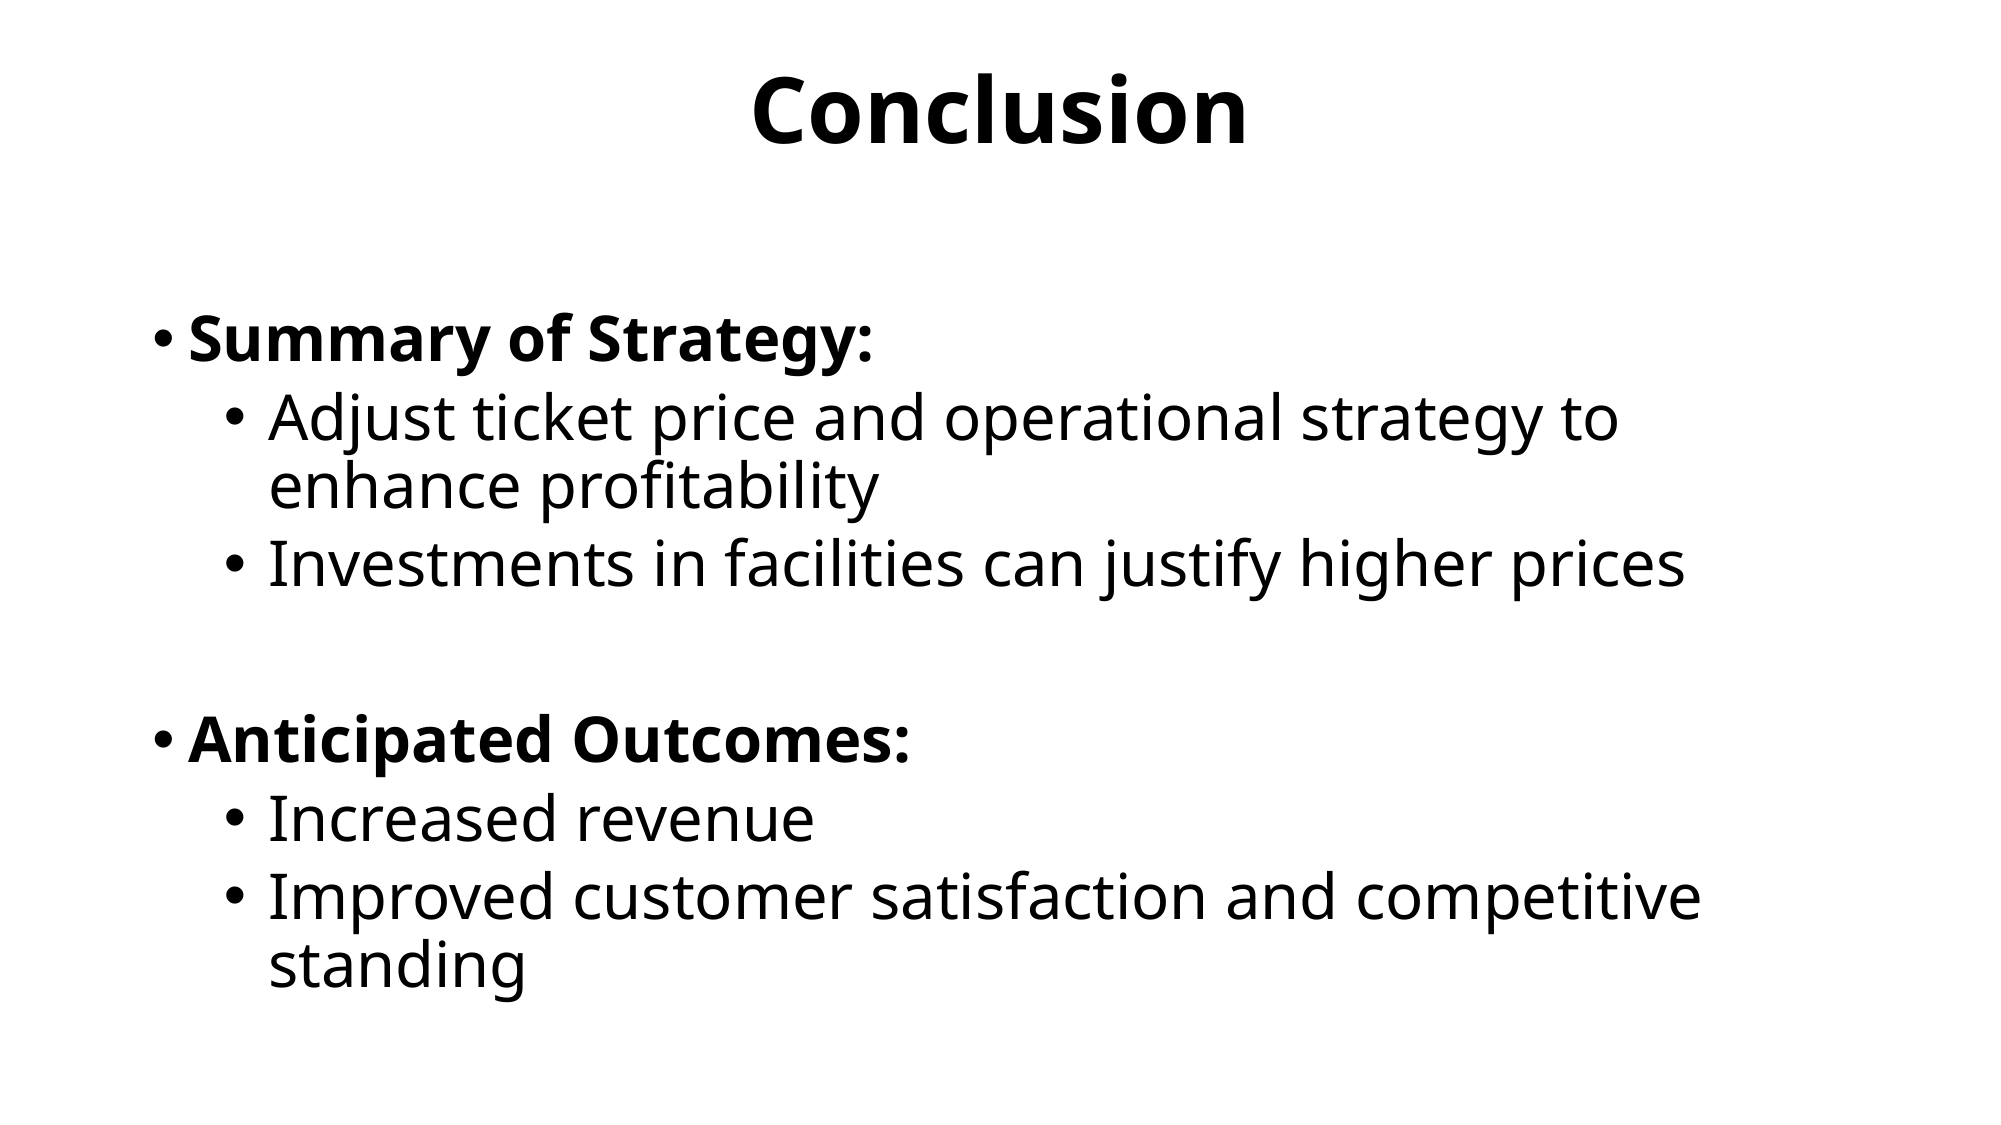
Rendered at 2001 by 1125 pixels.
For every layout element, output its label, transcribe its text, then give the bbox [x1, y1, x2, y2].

title Conclusion [137, 59, 1863, 278]
list Summary of Strategy: Adjust ticket price and operational strategy to enhance profitability Investments in facilities can justify higher prices Anticipated Outcomes: Increased revenue Improved customer satisfaction and competitive standing [137, 299, 1863, 1014]
